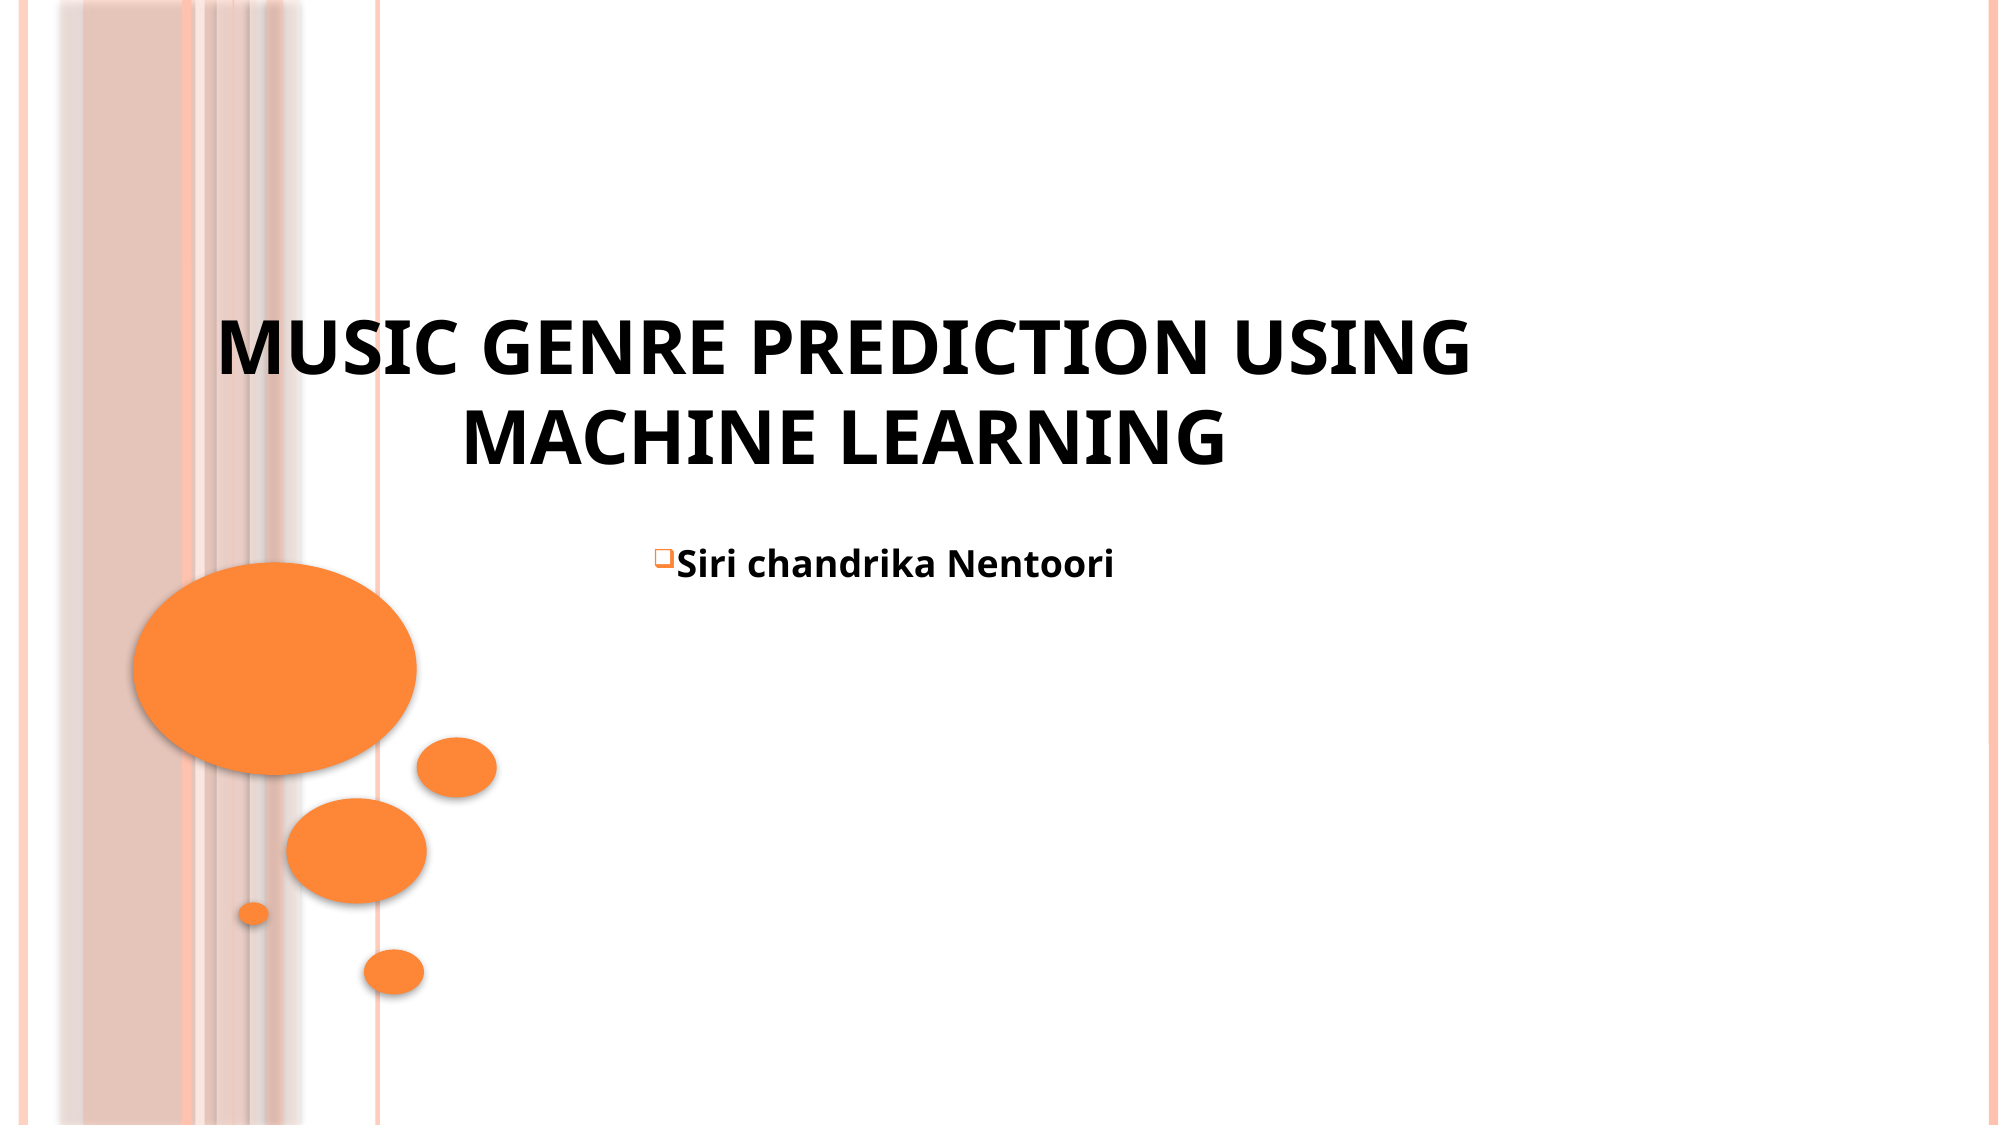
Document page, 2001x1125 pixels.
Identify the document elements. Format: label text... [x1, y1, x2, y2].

subtitle Siri chandrika Nentoori [247, 532, 1522, 973]
title MUSIC GENRE PREDICTION USING MACHINE LEARNING [168, 127, 1522, 487]
